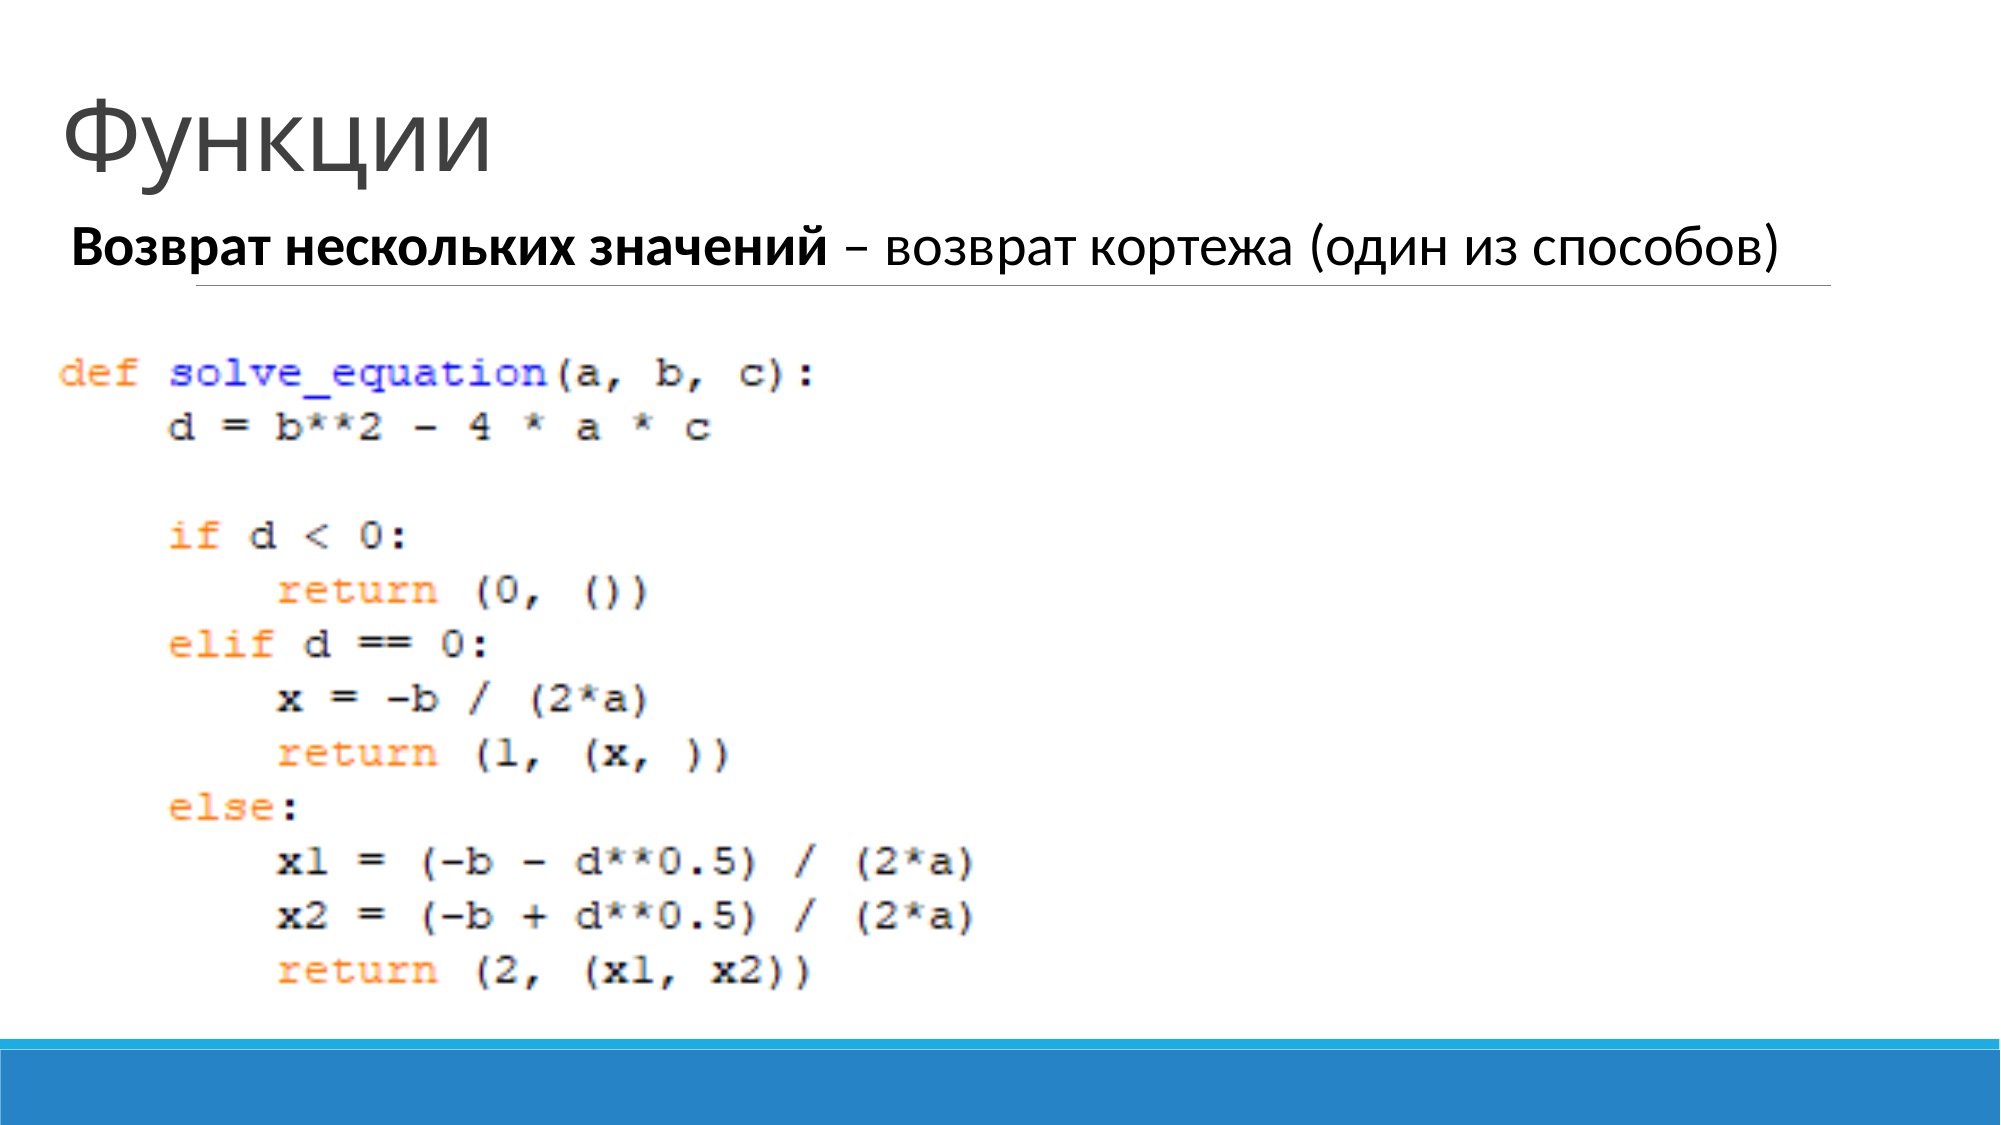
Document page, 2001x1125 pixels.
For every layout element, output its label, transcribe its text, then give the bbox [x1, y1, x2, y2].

title Функции [46, 15, 1950, 200]
picture [50, 345, 998, 1002]
text_box Возврат нескольких значений – возврат кортежа (один из способов) [56, 199, 1797, 285]
